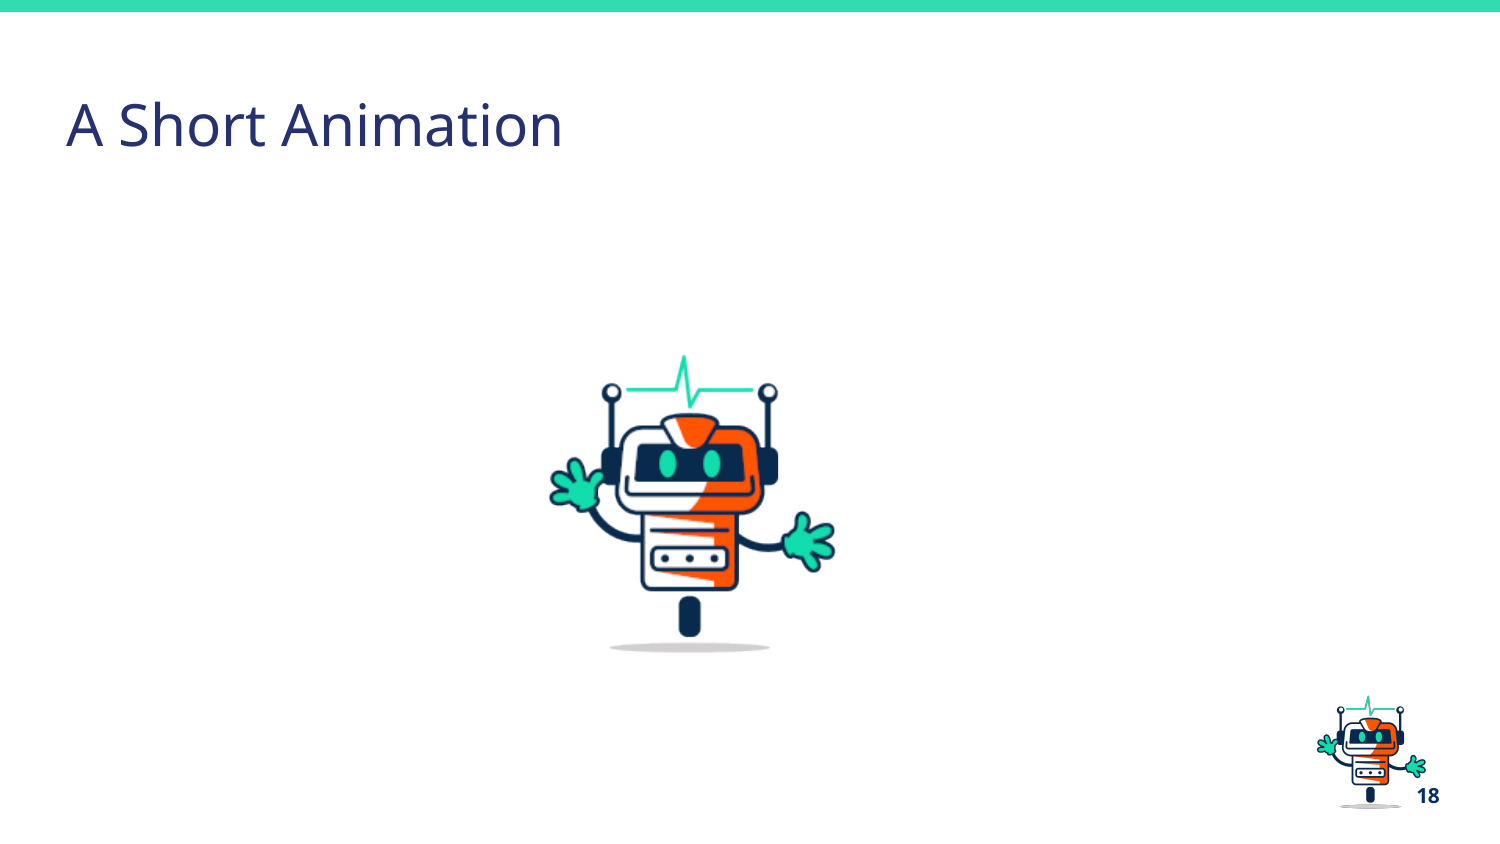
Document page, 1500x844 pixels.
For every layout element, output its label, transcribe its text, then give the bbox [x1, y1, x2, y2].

picture [535, 347, 849, 661]
title A Short Animation [51, 72, 1449, 167]
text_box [1309, 687, 1456, 830]
